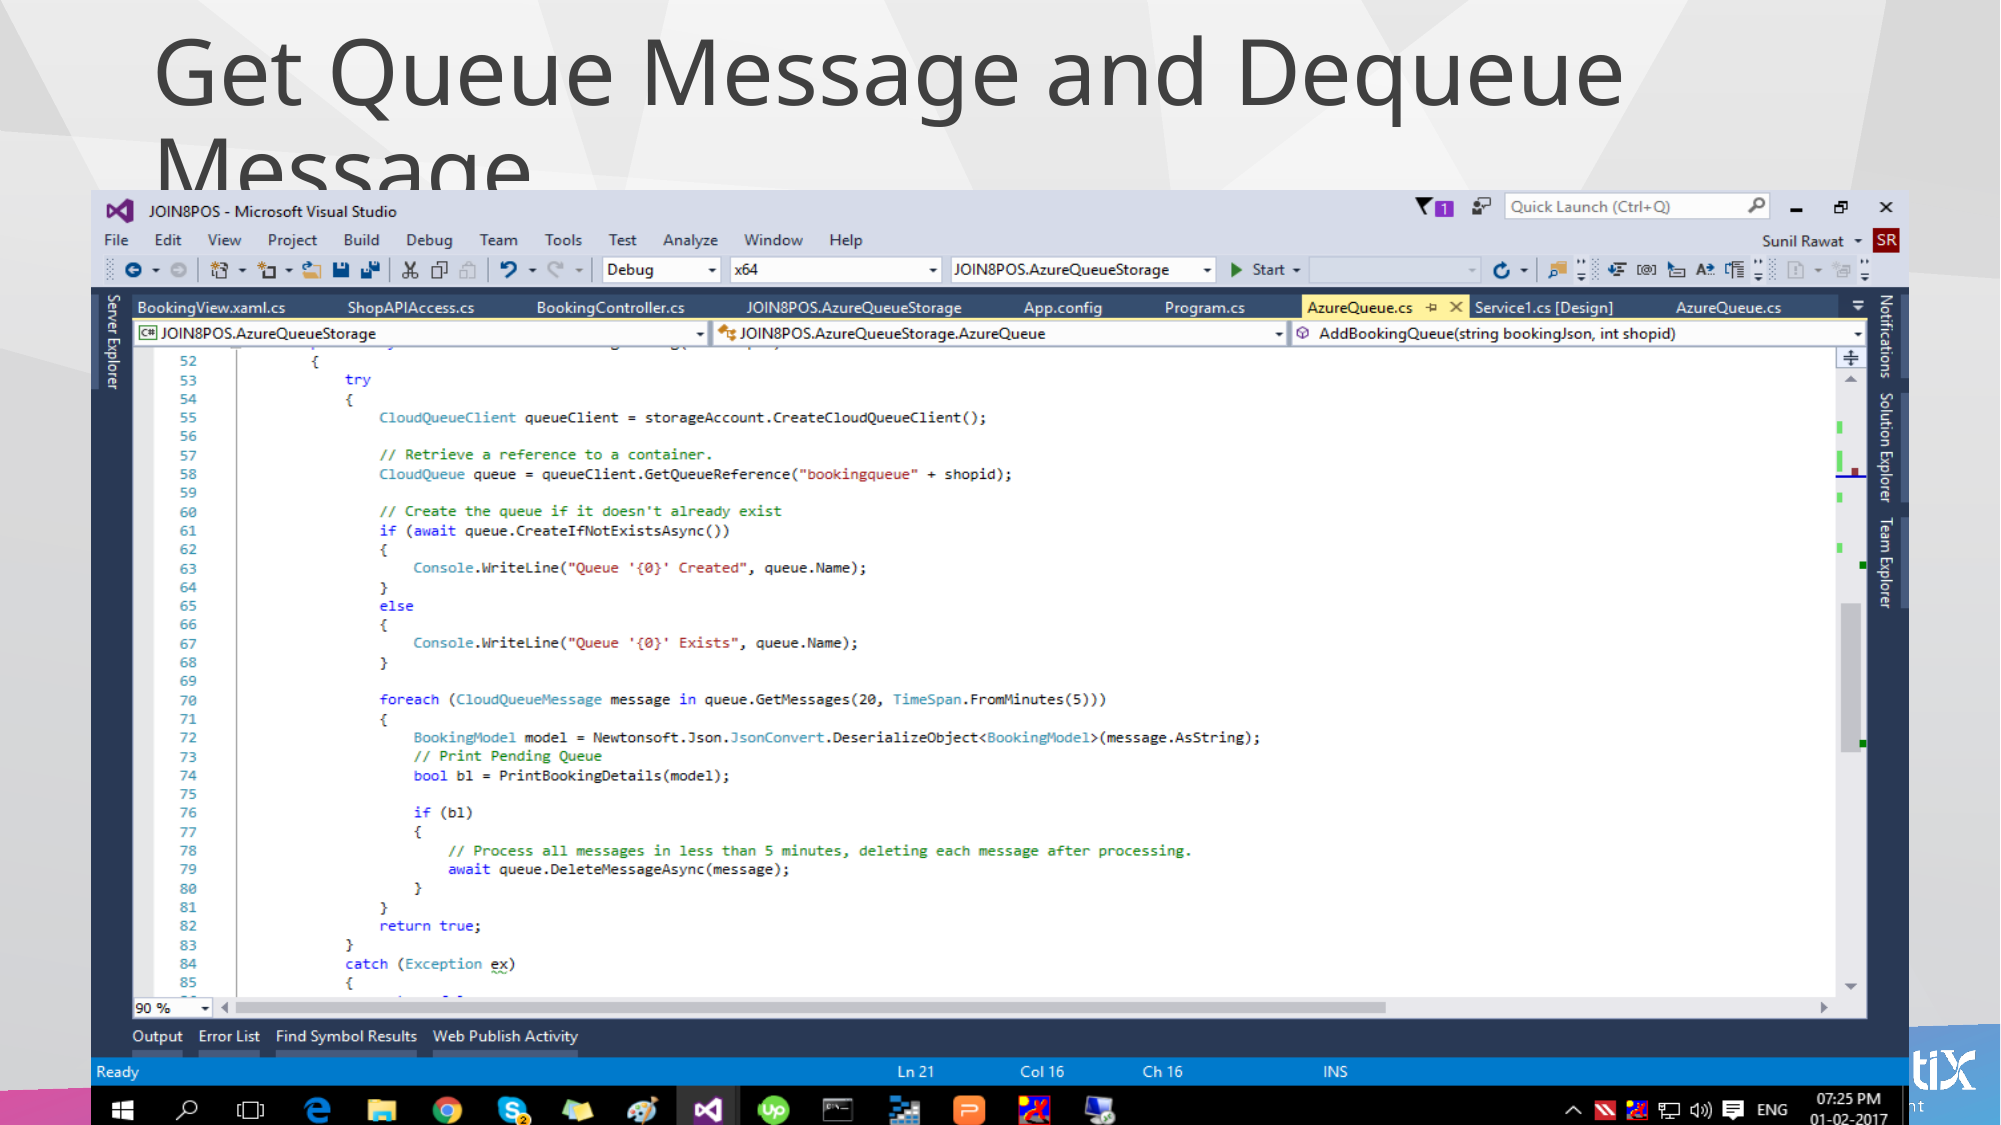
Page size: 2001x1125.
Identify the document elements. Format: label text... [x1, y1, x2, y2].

title Get Queue Message and Dequeue Message [137, 59, 1863, 190]
picture [1909, 1049, 1976, 1116]
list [91, 190, 1909, 1125]
